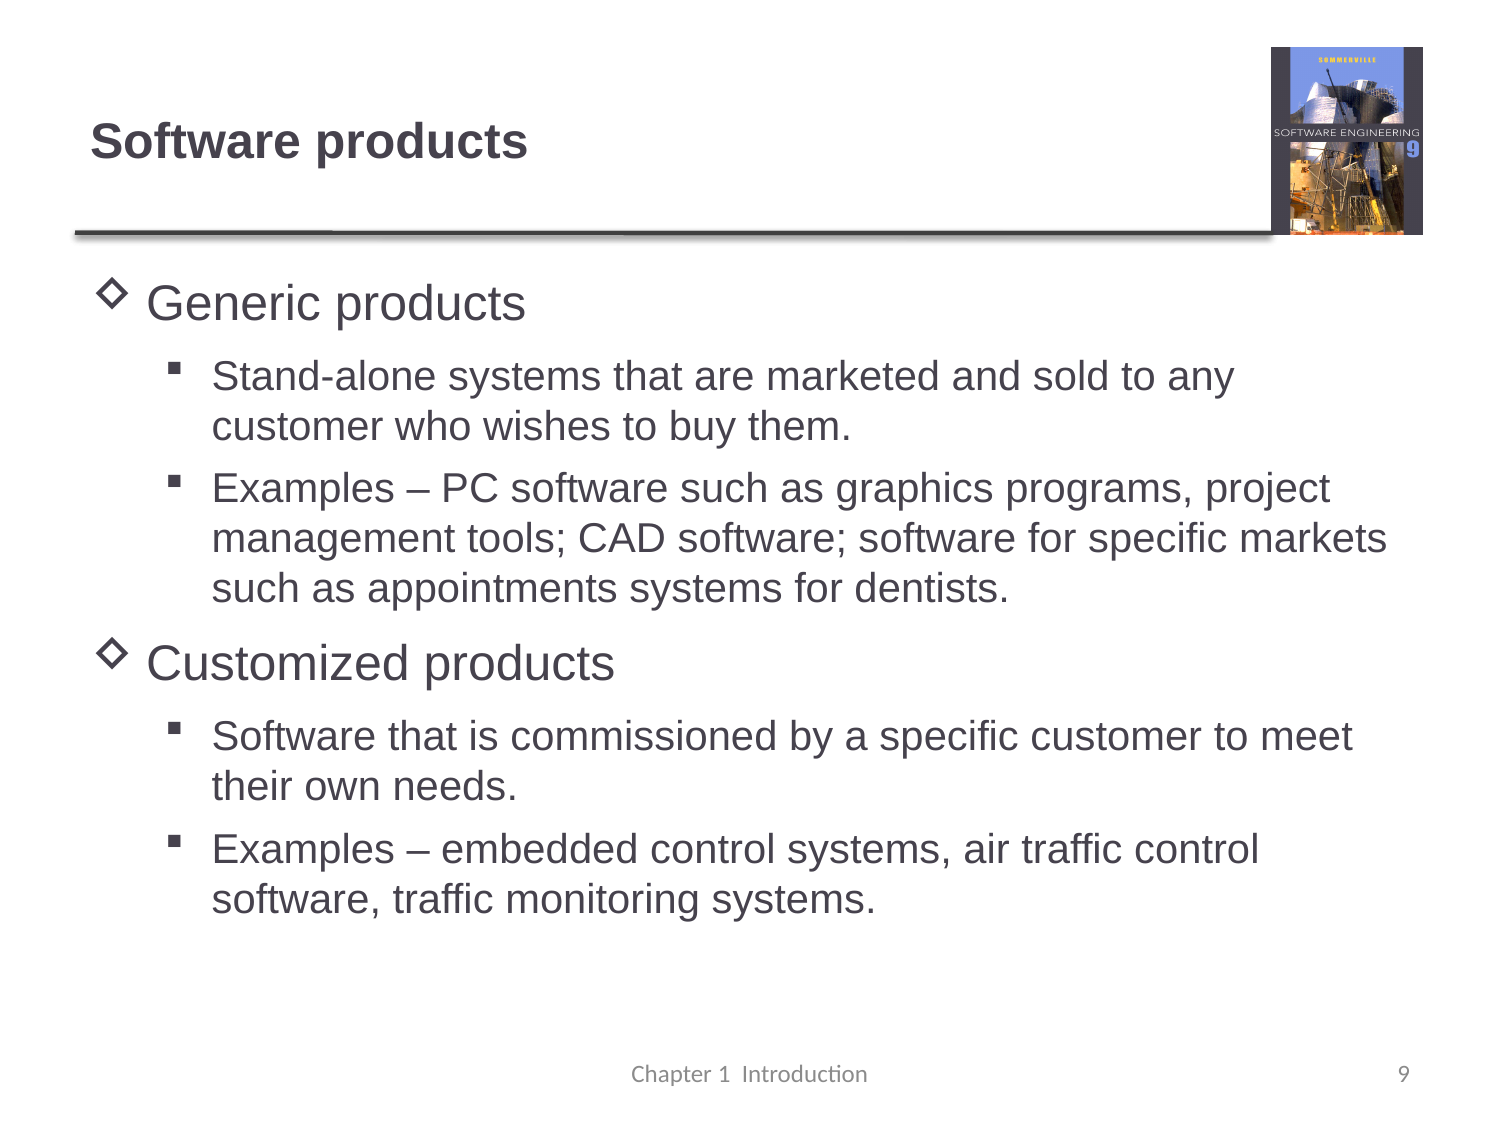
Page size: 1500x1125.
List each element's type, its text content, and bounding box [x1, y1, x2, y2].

footer Chapter 1 Introduction [512, 1042, 988, 1103]
title Software products [74, 44, 1272, 233]
picture [1272, 47, 1423, 235]
slide_number 9 [1074, 1042, 1425, 1103]
list Generic products Stand-alone systems that are marketed and sold to any customer who wishes to buy them. Examples – PC software such as graphics programs, project management tools; CAD software; software for specific markets such as appointments systems for dentists. Customized products Software that is commissioned by a specific customer to meet their own needs. Examples – embedded control systems, air traffic control software, traffic monitoring systems. [75, 262, 1425, 1005]
